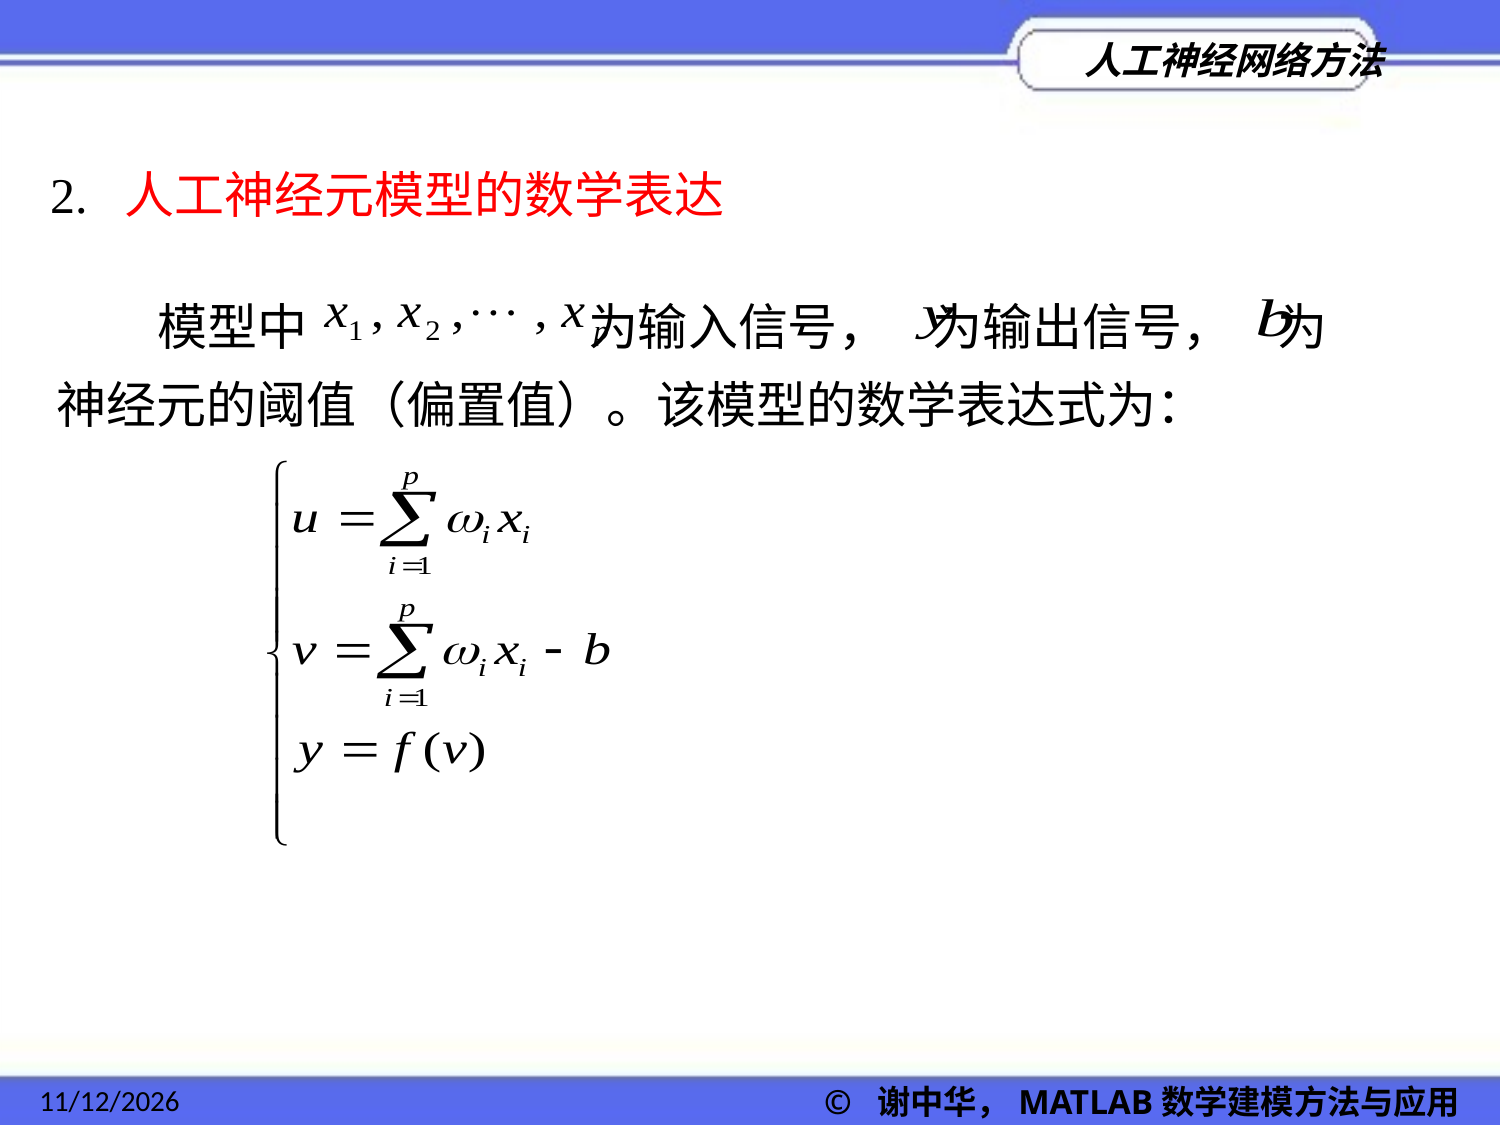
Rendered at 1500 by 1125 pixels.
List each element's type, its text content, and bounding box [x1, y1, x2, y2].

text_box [252, 449, 624, 857]
footer © 谢中华，MATLAB数学建模方法与应用 [797, 1079, 1488, 1123]
picture [0, 0, 1500, 1125]
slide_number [24, 1077, 349, 1123]
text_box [40, 270, 1353, 436]
text_box 2. 人工神经元模型的数学表达 [35, 155, 1117, 231]
